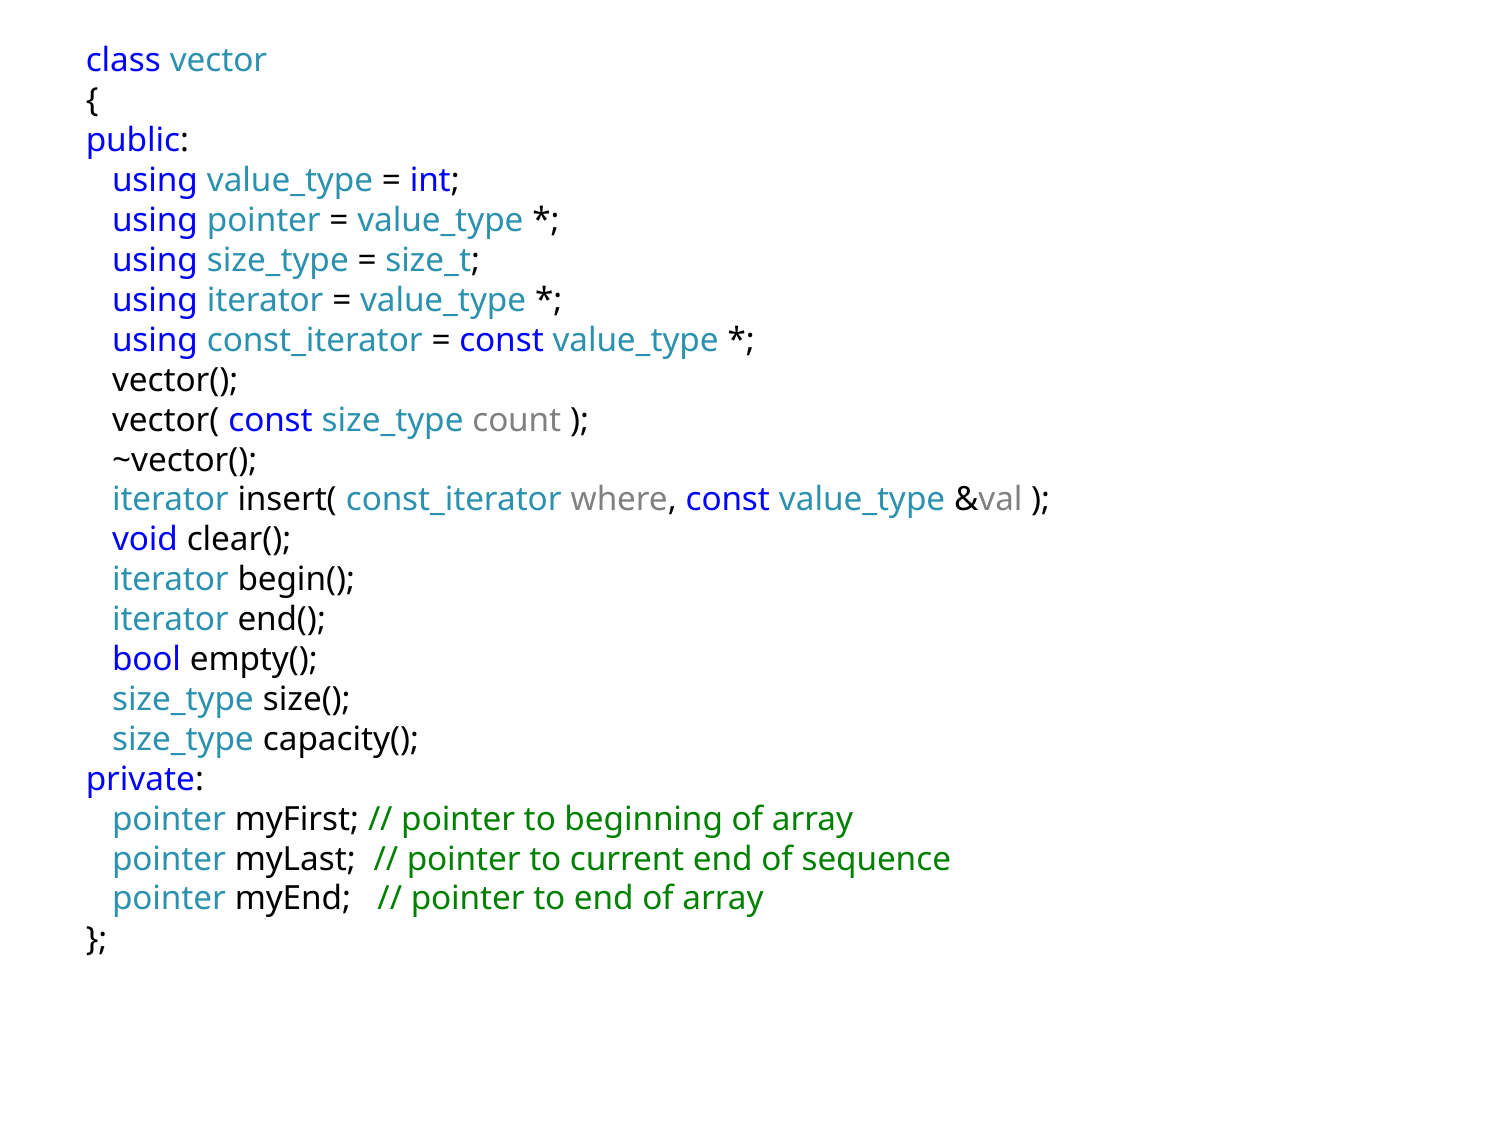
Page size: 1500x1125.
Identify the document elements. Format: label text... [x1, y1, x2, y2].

list class vector { public: using value_type = int; using pointer = value_type *; using size_type = size_t; using iterator = value_type *; using const_iterator = const value_type *; vector(); vector( const size_type count ); ~vector(); iterator insert( const_iterator where, const value_type &val ); void clear(); iterator begin(); iterator end(); bool empty(); size_type size(); size_type capacity(); private: pointer myFirst; // pointer to beginning of array pointer myLast; // pointer to current end of sequence pointer myEnd; // pointer to end of array }; [70, 30, 1430, 1094]
